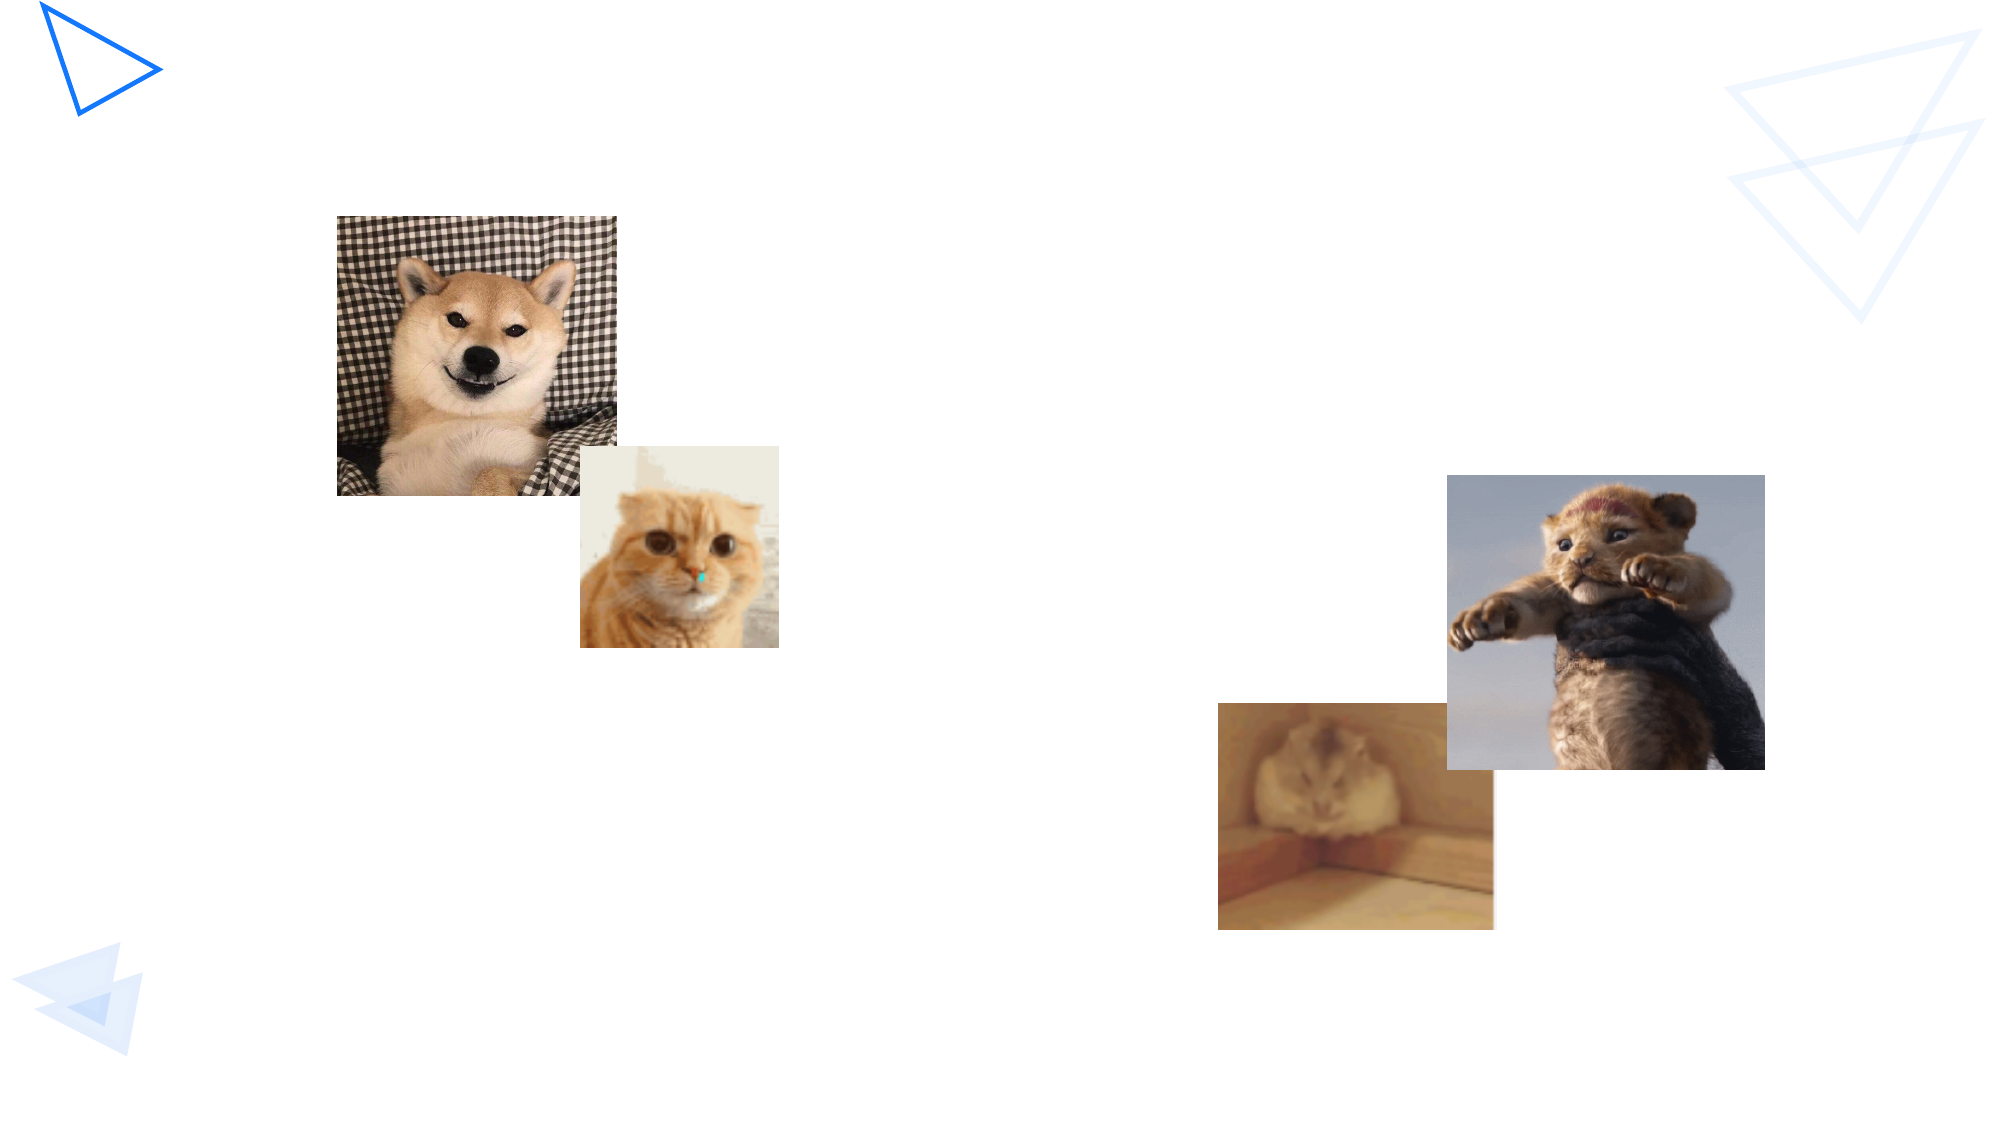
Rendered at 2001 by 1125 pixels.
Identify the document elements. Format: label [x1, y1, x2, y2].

picture [580, 446, 779, 648]
picture [1218, 475, 1765, 930]
list [337, 216, 617, 496]
